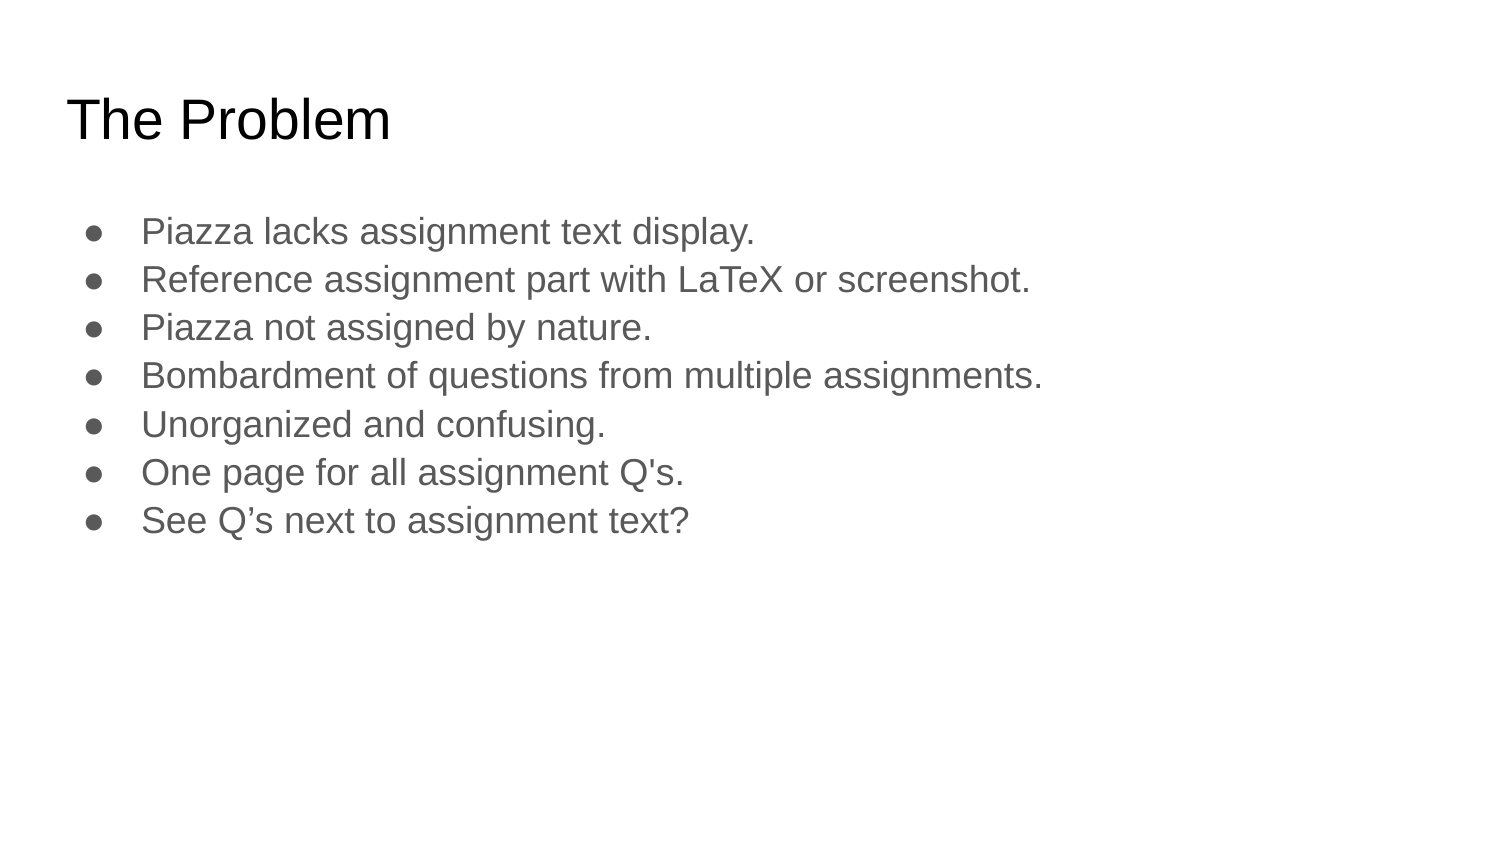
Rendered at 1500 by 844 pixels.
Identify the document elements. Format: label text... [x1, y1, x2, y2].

list Piazza lacks assignment text display. Reference assignment part with LaTeX or screenshot. Piazza not assigned by nature. Bombardment of questions from multiple assignments. Unorganized and confusing. One page for all assignment Q's. See Q’s next to assignment text? [51, 189, 1449, 750]
title The Problem [51, 72, 1449, 167]
